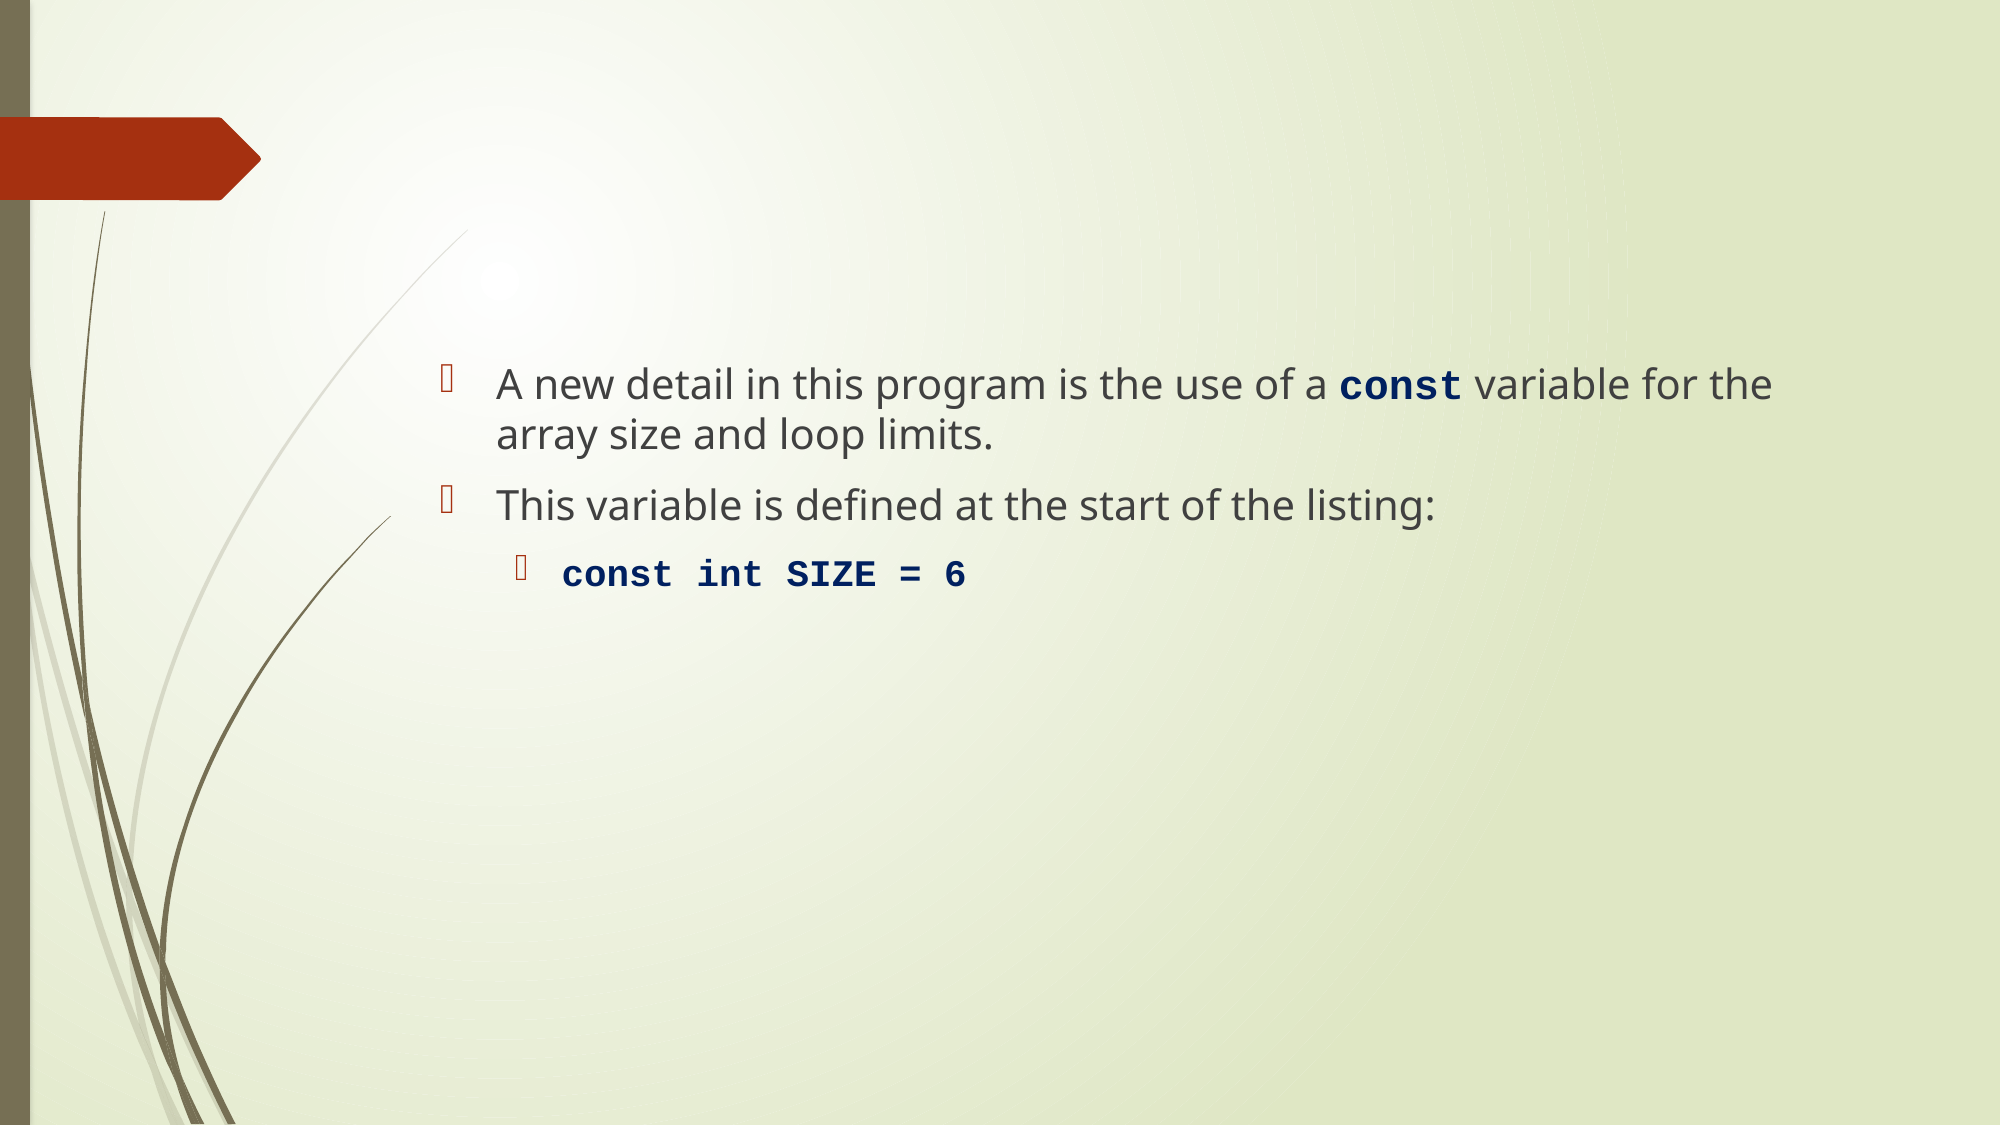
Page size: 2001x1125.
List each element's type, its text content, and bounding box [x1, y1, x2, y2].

list A new detail in this program is the use of a const variable for the array size and loop limits. This variable is defined at the start of the listing: const int SIZE = 6 [424, 350, 1888, 970]
